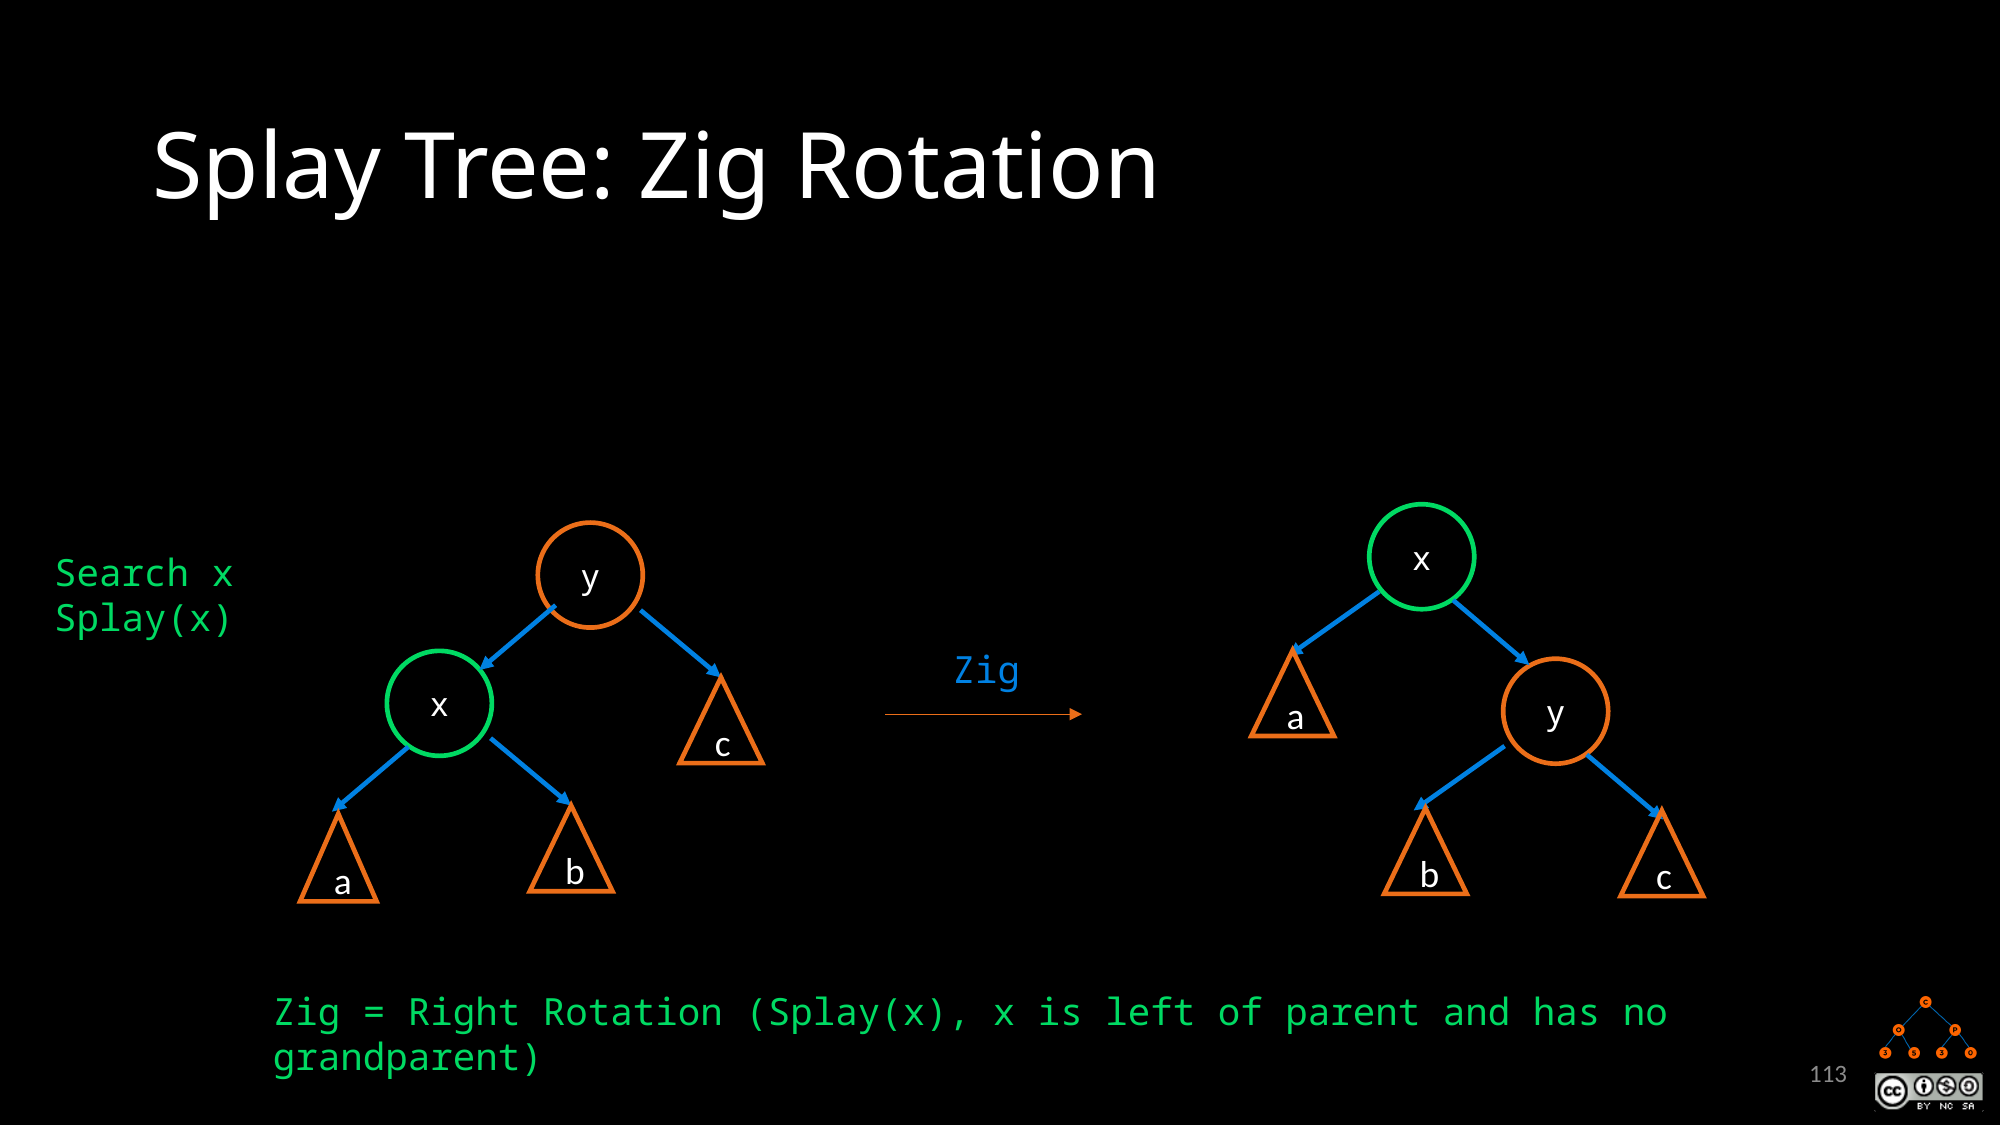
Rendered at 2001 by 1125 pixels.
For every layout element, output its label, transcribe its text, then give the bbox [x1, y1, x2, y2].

slide_number 113 [1412, 1042, 1859, 1103]
title Splay Tree: Zig Rotation [137, 59, 1863, 278]
text_box Zig = Right Rotation (Splay(x), x is left of parent and has no grandparent) [258, 980, 1841, 1086]
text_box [490, 738, 572, 806]
text_box x [385, 649, 493, 757]
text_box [1859, 988, 1998, 1112]
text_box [1251, 504, 1704, 897]
text_box Zig [860, 638, 1112, 699]
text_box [640, 610, 721, 678]
text_box Search x Splay(x) [39, 541, 275, 647]
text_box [479, 605, 556, 671]
text_box y [536, 521, 644, 629]
text_box a [298, 812, 379, 903]
text_box c [678, 675, 764, 765]
text_box b [528, 804, 615, 893]
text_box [331, 746, 409, 812]
